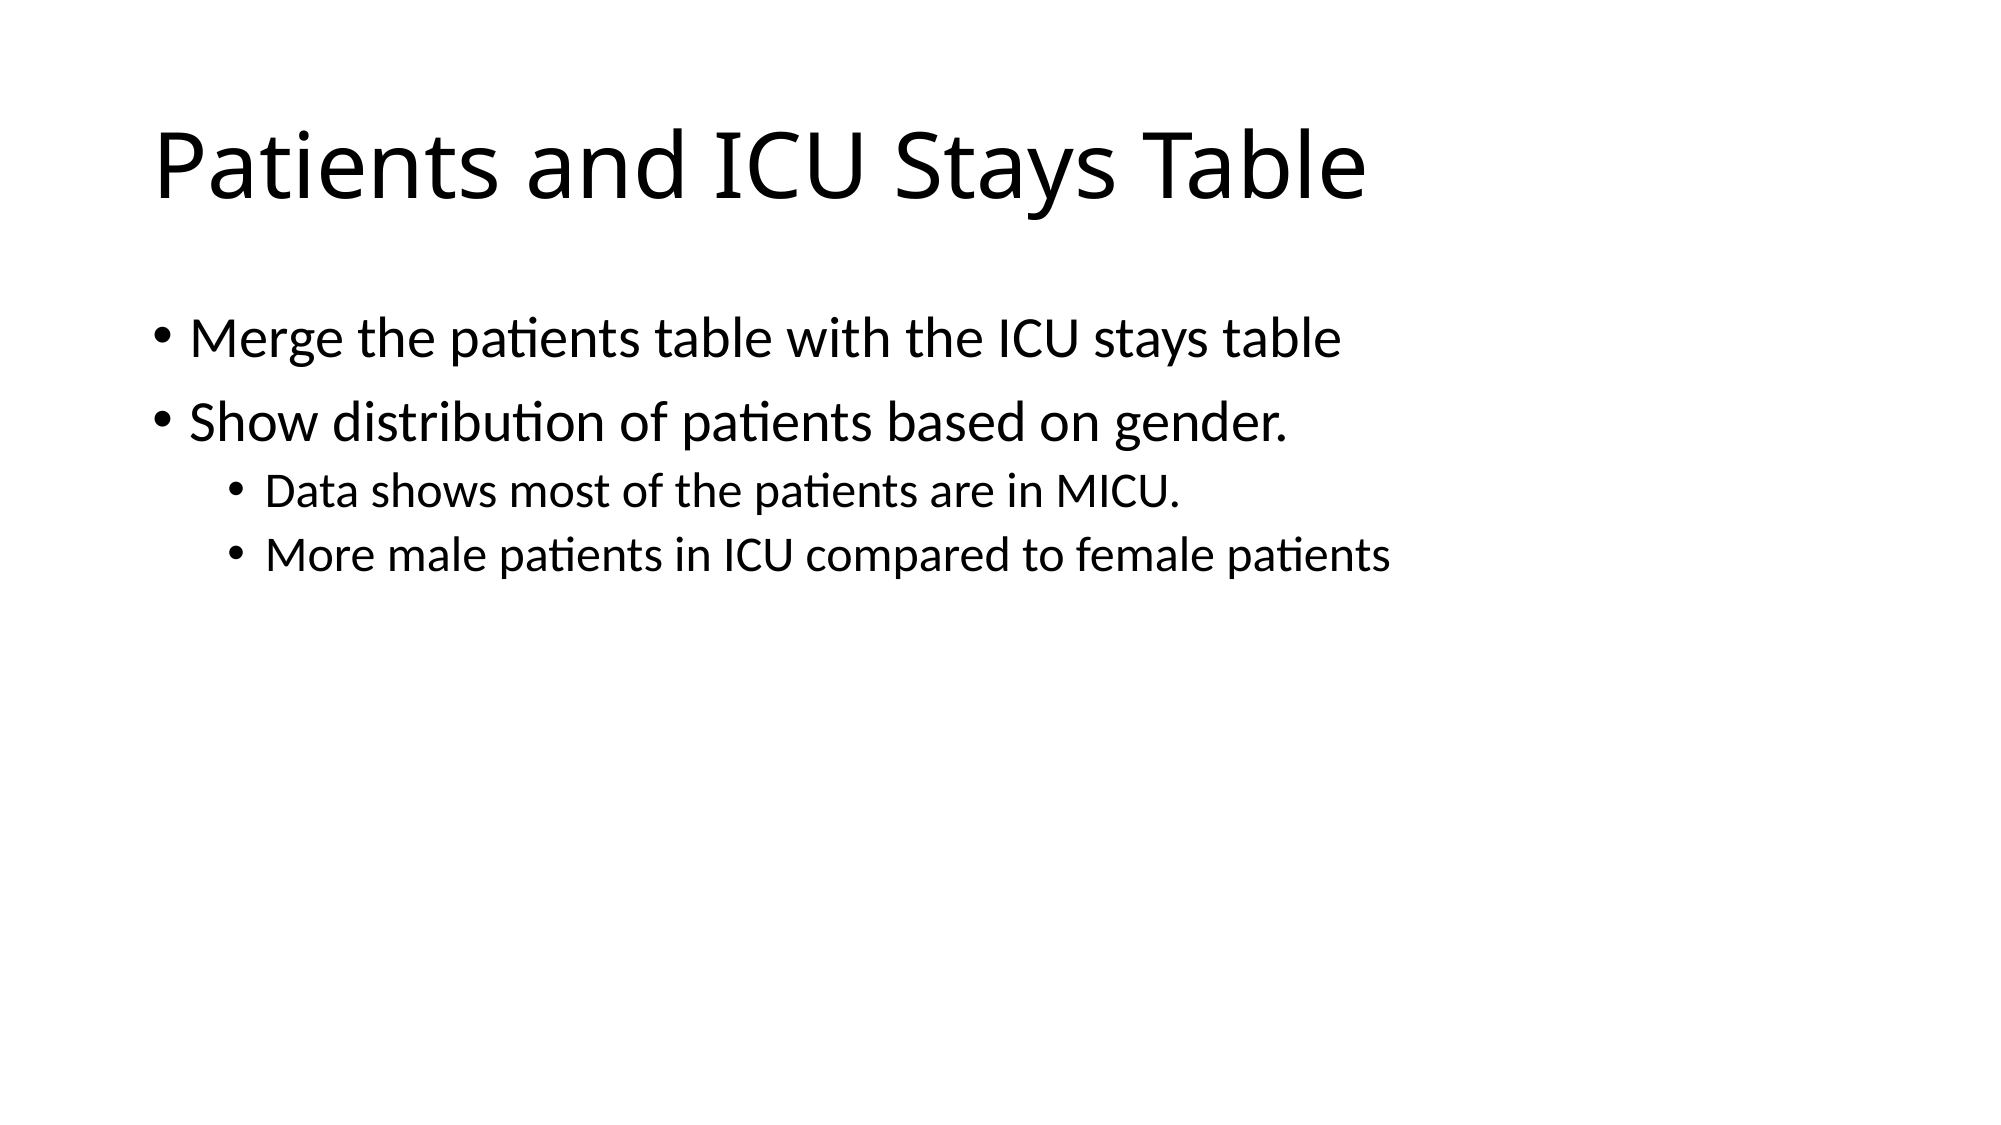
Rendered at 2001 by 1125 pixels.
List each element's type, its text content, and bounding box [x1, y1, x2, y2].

title Patients and ICU Stays Table [137, 59, 1863, 278]
list Merge the patients table with the ICU stays table Show distribution of patients based on gender. Data shows most of the patients are in MICU. More male patients in ICU compared to female patients [137, 299, 1863, 1014]
